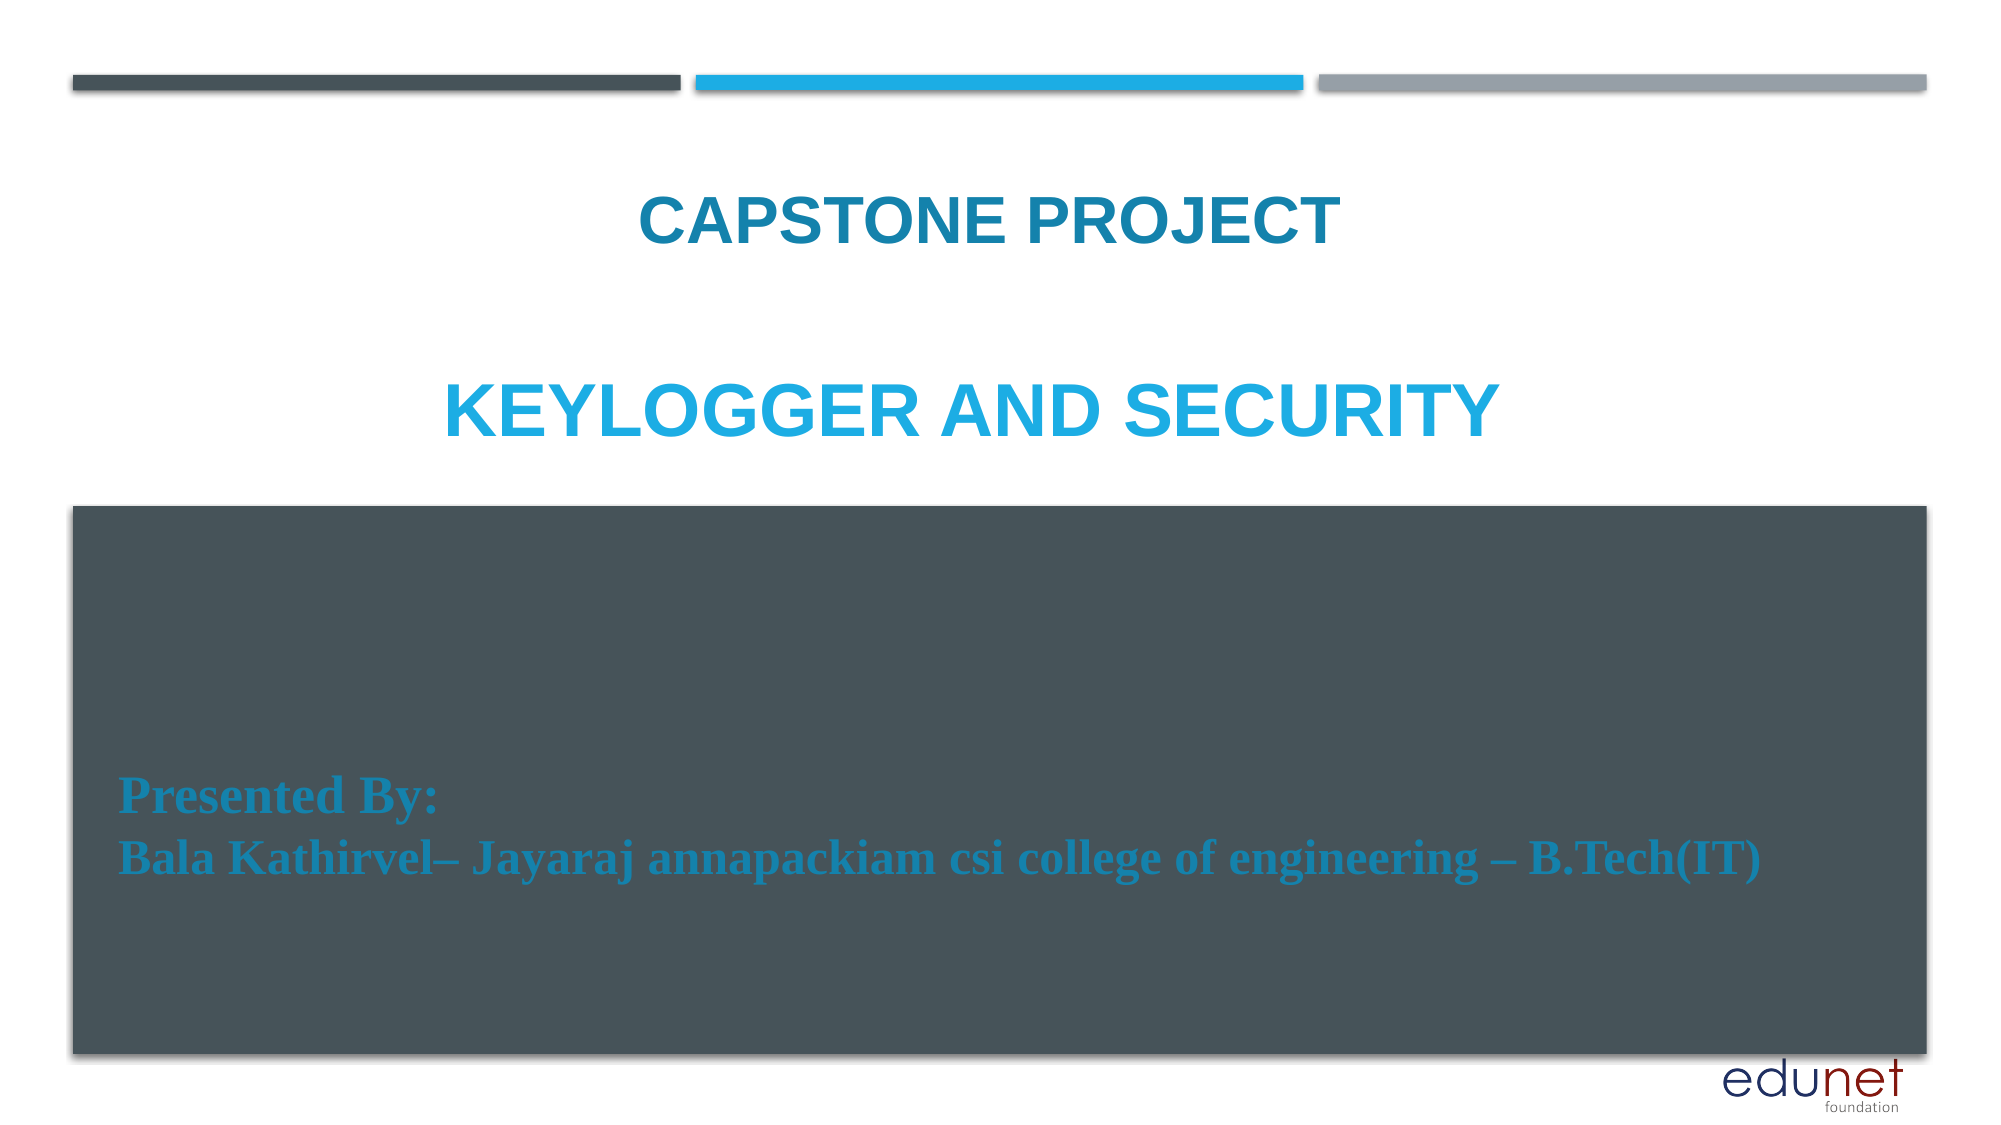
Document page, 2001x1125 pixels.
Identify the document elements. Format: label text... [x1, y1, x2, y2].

picture [1719, 1056, 1905, 1116]
text_box Presented By: Bala Kathirvel– Jayaraj annapackiam csi college of engineering – B.Tech(IT) [103, 752, 1908, 893]
text_box CAPSTONE PROJECT [0, 169, 2000, 265]
title KEYLOGGER AND SECURITY [222, 298, 1723, 460]
